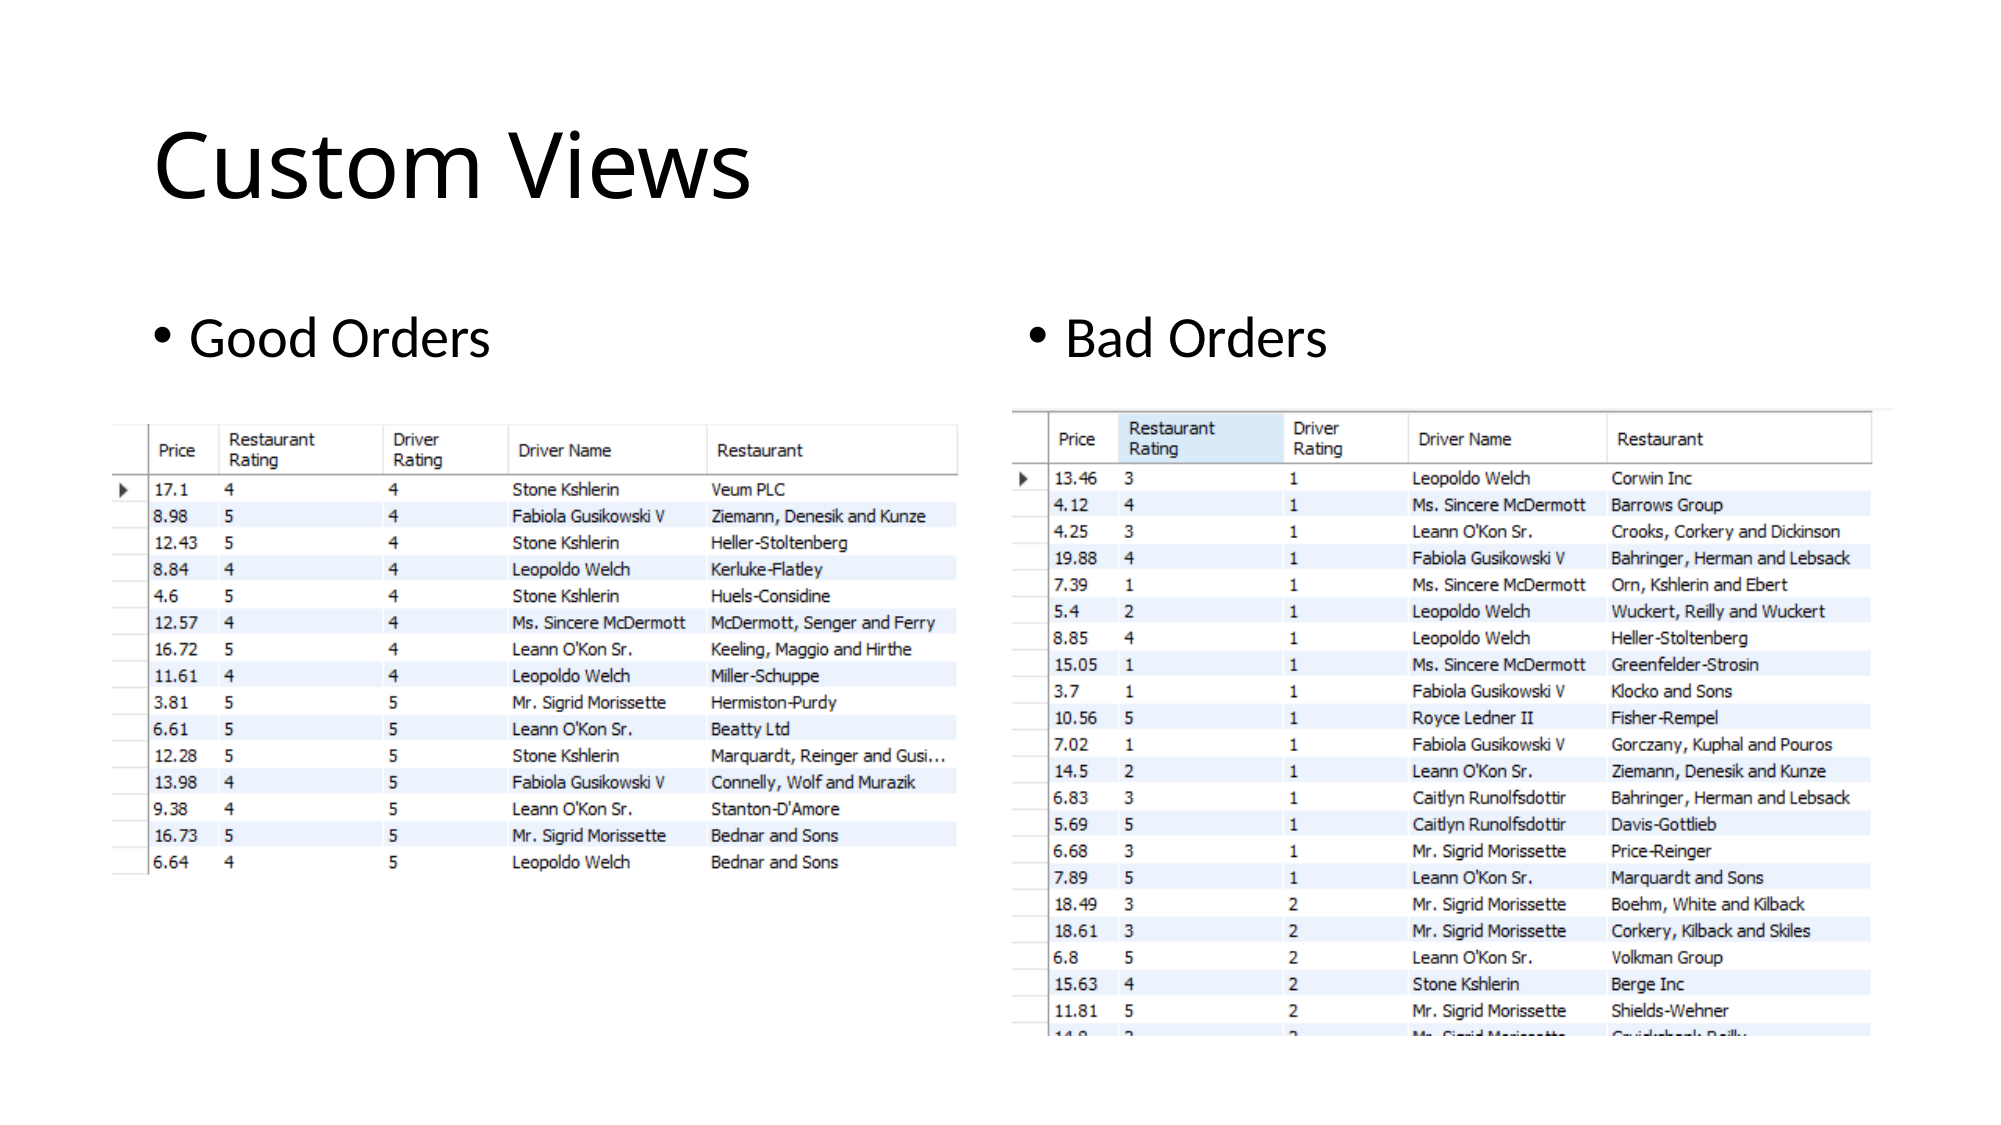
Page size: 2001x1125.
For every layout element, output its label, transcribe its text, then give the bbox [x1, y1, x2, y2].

title Custom Views [137, 59, 1863, 278]
list Bad Orders [1012, 299, 1863, 408]
list Good Orders [137, 299, 988, 1014]
picture [1012, 408, 1893, 1036]
picture [112, 424, 963, 889]
